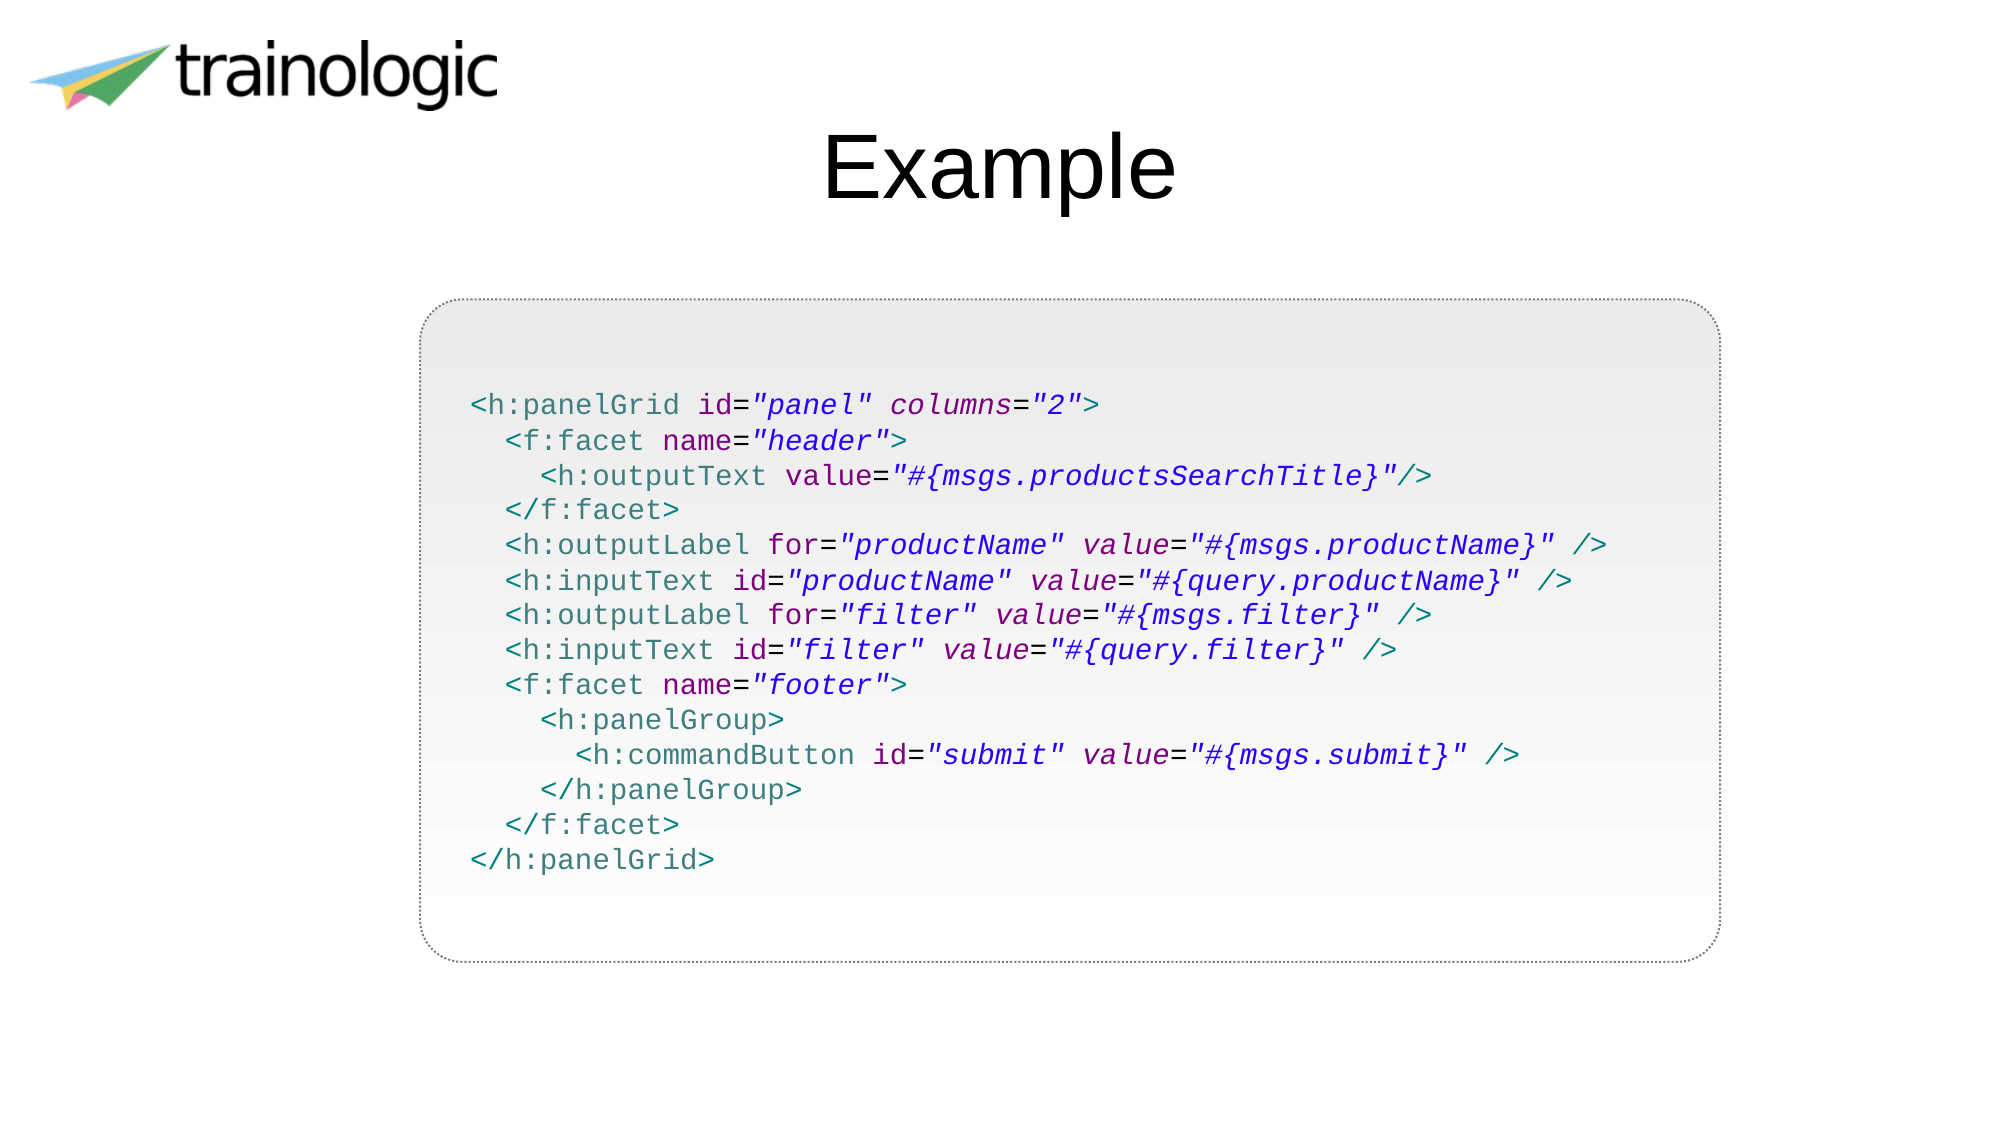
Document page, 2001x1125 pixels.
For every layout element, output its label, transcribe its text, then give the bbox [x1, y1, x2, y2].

picture [30, 40, 497, 111]
title Example [137, 59, 1863, 278]
text_box <h:panelGrid id="panel" columns="2"> <f:facet name="header"> <h:outputText value="#{msgs.productsSearchTitle}"/> </f:facet> <h:outputLabel for="productName" value="#{msgs.productName}" /> <h:inputText id="productName" value="#{query.productName}" /> <h:outputLabel for="filter" value="#{msgs.filter}" /> <h:inputText id="filter" value="#{query.filter}" /> <f:facet name="footer"> <h:panelGroup> <h:commandButton id="submit" value="#{msgs.submit}" /> </h:panelGroup> </f:facet> </h:panelGrid> [420, 299, 1721, 962]
